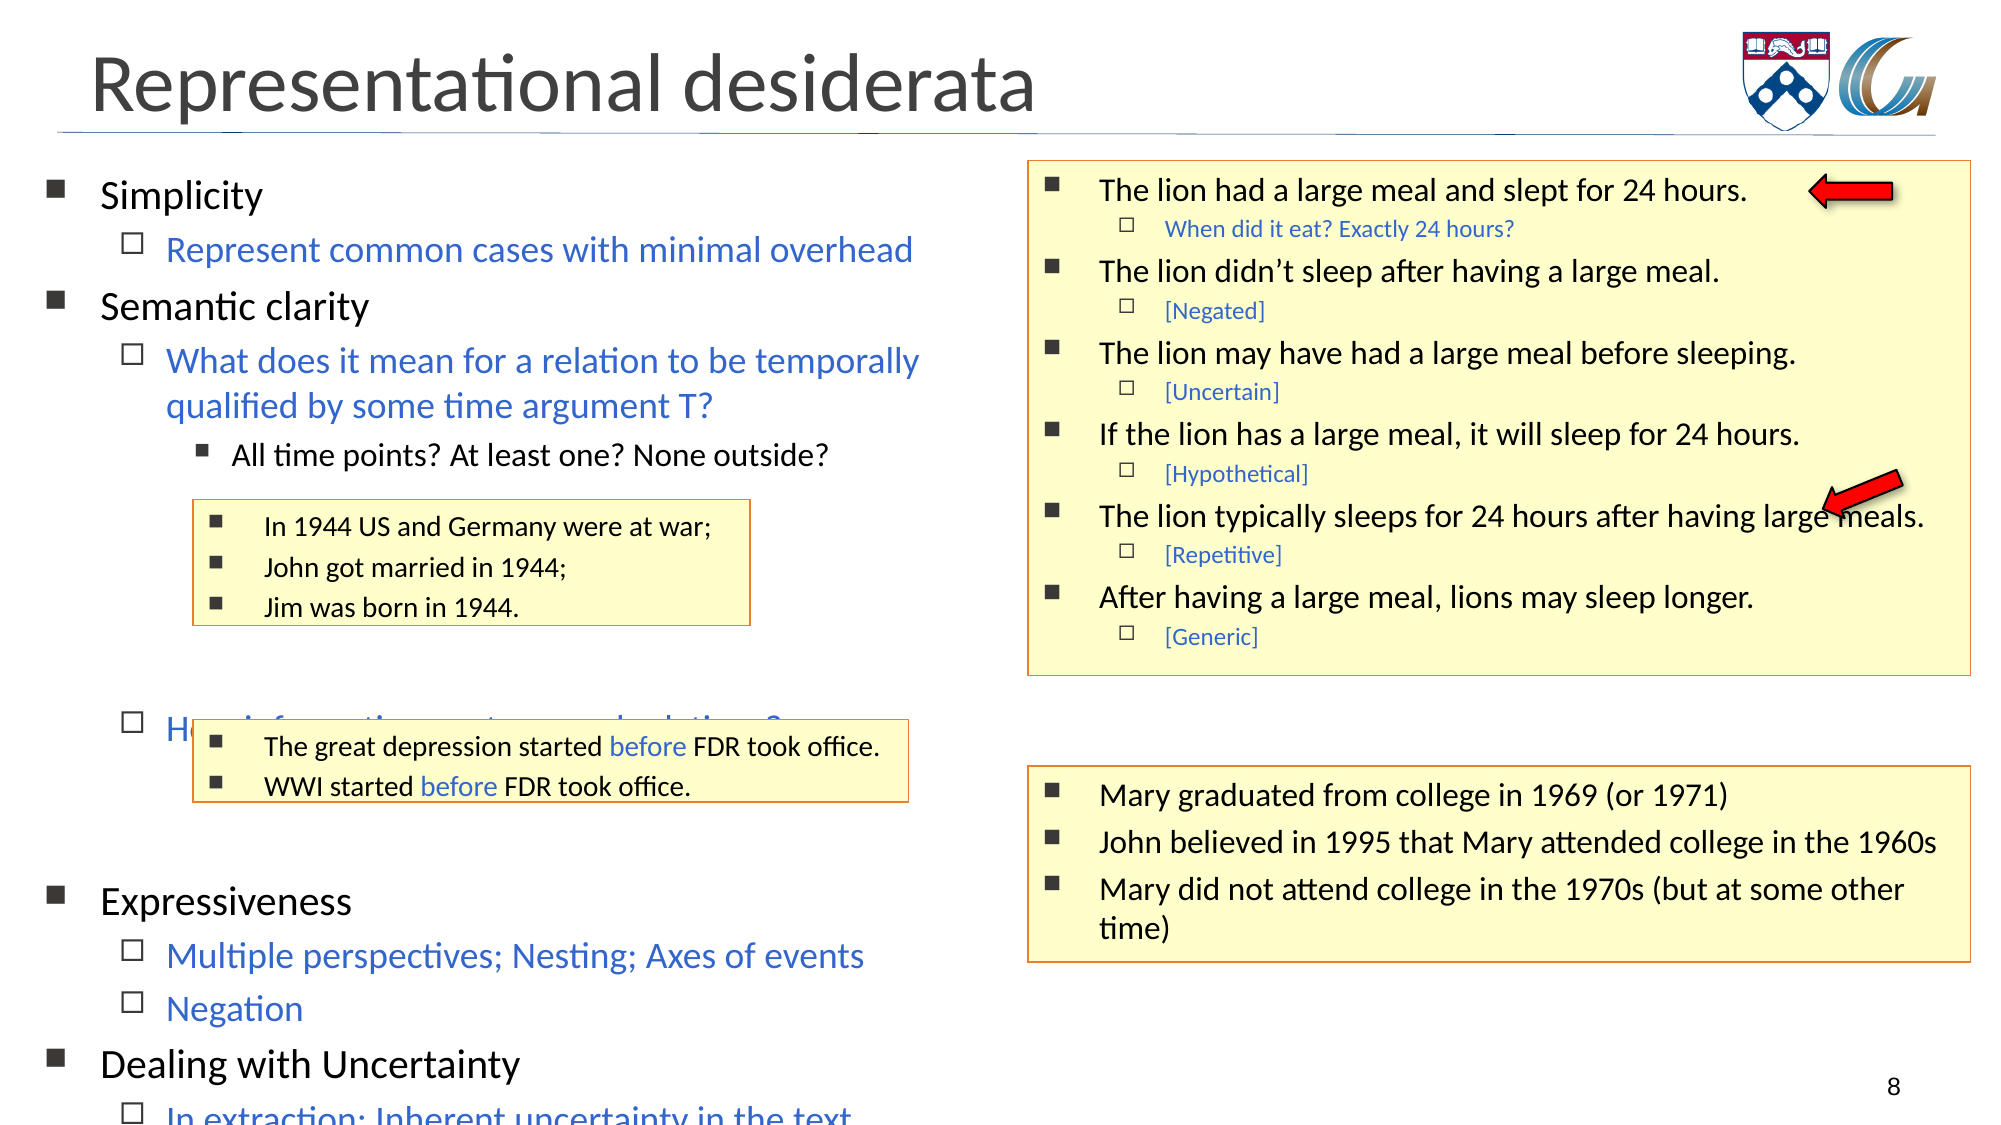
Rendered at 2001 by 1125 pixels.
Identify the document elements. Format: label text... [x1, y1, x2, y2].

picture [1832, 21, 1943, 132]
slide_number 8 [1852, 1070, 1936, 1108]
text_box The lion had a large meal and slept for 24 hours. When did it eat? Exactly 24 hours? The lion didn’t sleep after having a large meal. [Negated] The lion may have had a large meal before sleeping. [Uncertain] If the lion has a large meal, it will sleep for 24 hours. [Hypothetical] The lion typically sleeps for 24 hours after having large meals. [Repetitive] After having a large meal, lions may sleep longer. [Generic] [1027, 160, 1971, 676]
text_box In 1944 US and Germany were at war; John got married in 1944; Jim was born in 1944. [192, 499, 751, 626]
title Representational desiderata [75, 33, 1696, 122]
text_box Mary graduated from college in 1969 (or 1971) John believed in 1995 that Mary attended college in the 1960s Mary did not attend college in the 1970s (but at some other time) [1027, 766, 1971, 962]
text_box [1820, 467, 1905, 521]
text_box The great depression started before FDR took office. WWI started before FDR took office. [192, 719, 909, 802]
list Simplicity Represent common cases with minimal overhead Semantic clarity What does it mean for a relation to be temporally qualified by some time argument T? All time points? At least one? None outside? How informative are temporal relations? Expressiveness Multiple perspectives; Nesting; Axes of events Negation Dealing with Uncertainty In extraction; Inherent uncertainty in the text [29, 160, 960, 897]
text_box [1807, 172, 1895, 210]
